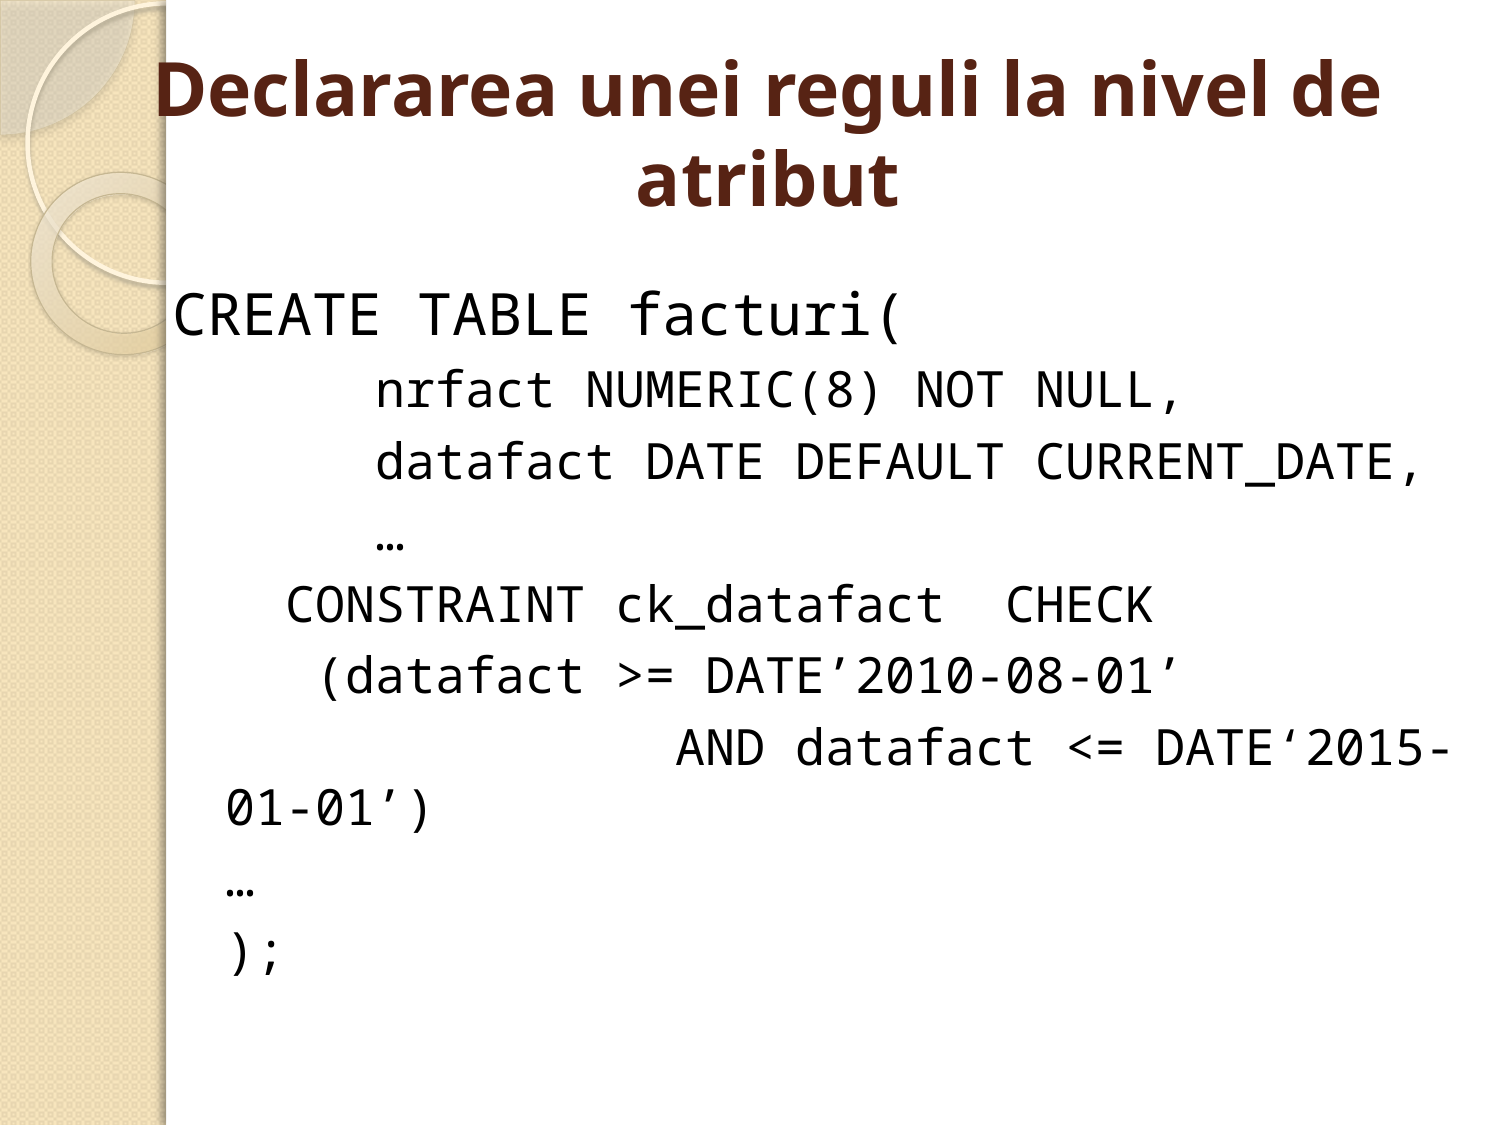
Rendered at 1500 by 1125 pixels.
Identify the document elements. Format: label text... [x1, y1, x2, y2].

title Declararea unei reguli la nivel de atribut [35, 37, 1500, 226]
list CREATE TABLE facturi( nrfact NUMERIC(8) NOT NULL, datafact DATE DEFAULT CURRENT_DATE, … CONSTRAINT ck_datafact CHECK (datafact >= DATE’2010-08-01’ AND datafact <= DATE‘2015-01-01’) … ); [143, 268, 1500, 1070]
